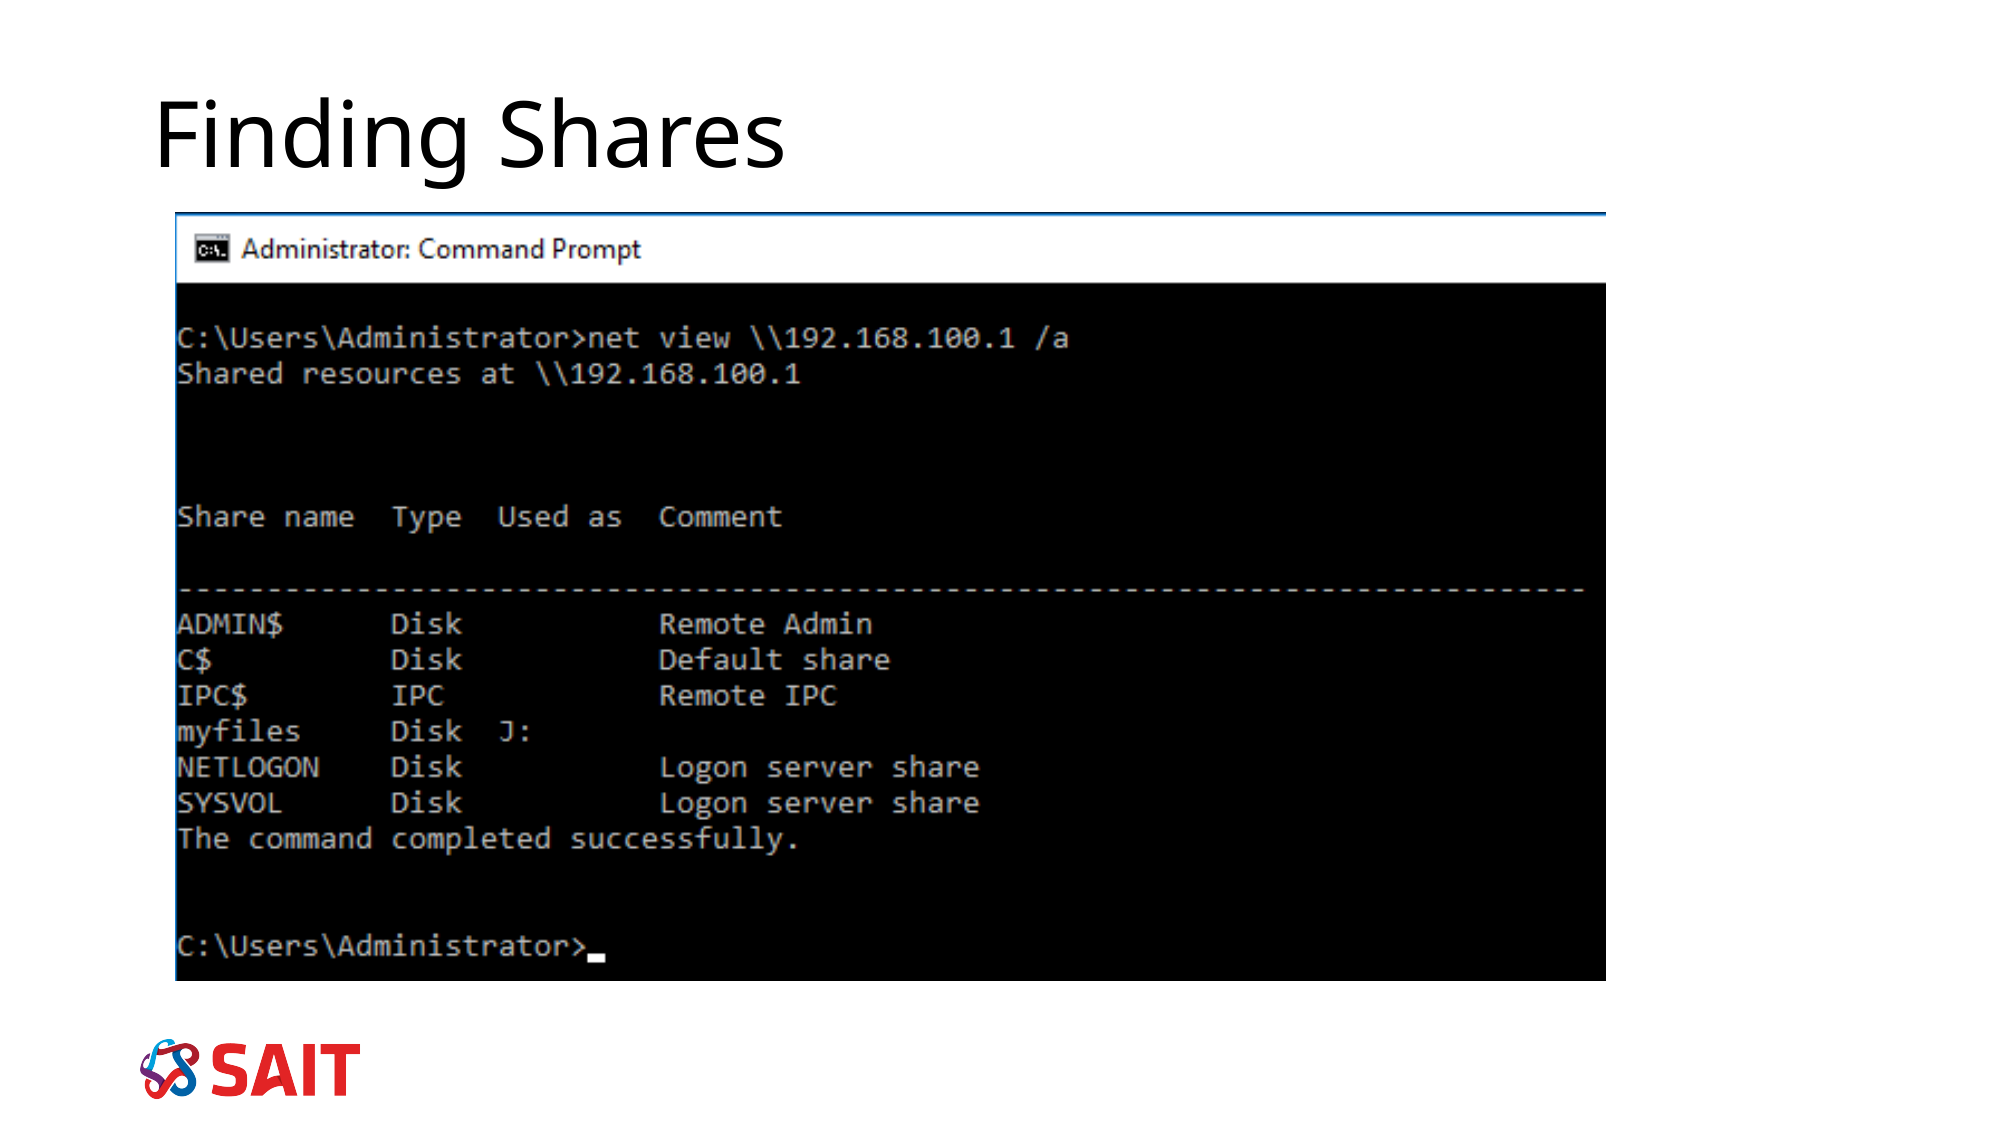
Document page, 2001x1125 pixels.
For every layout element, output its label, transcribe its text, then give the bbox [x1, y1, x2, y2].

picture [114, 1013, 386, 1125]
title Finding Shares [137, 59, 1863, 215]
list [175, 212, 1606, 981]
